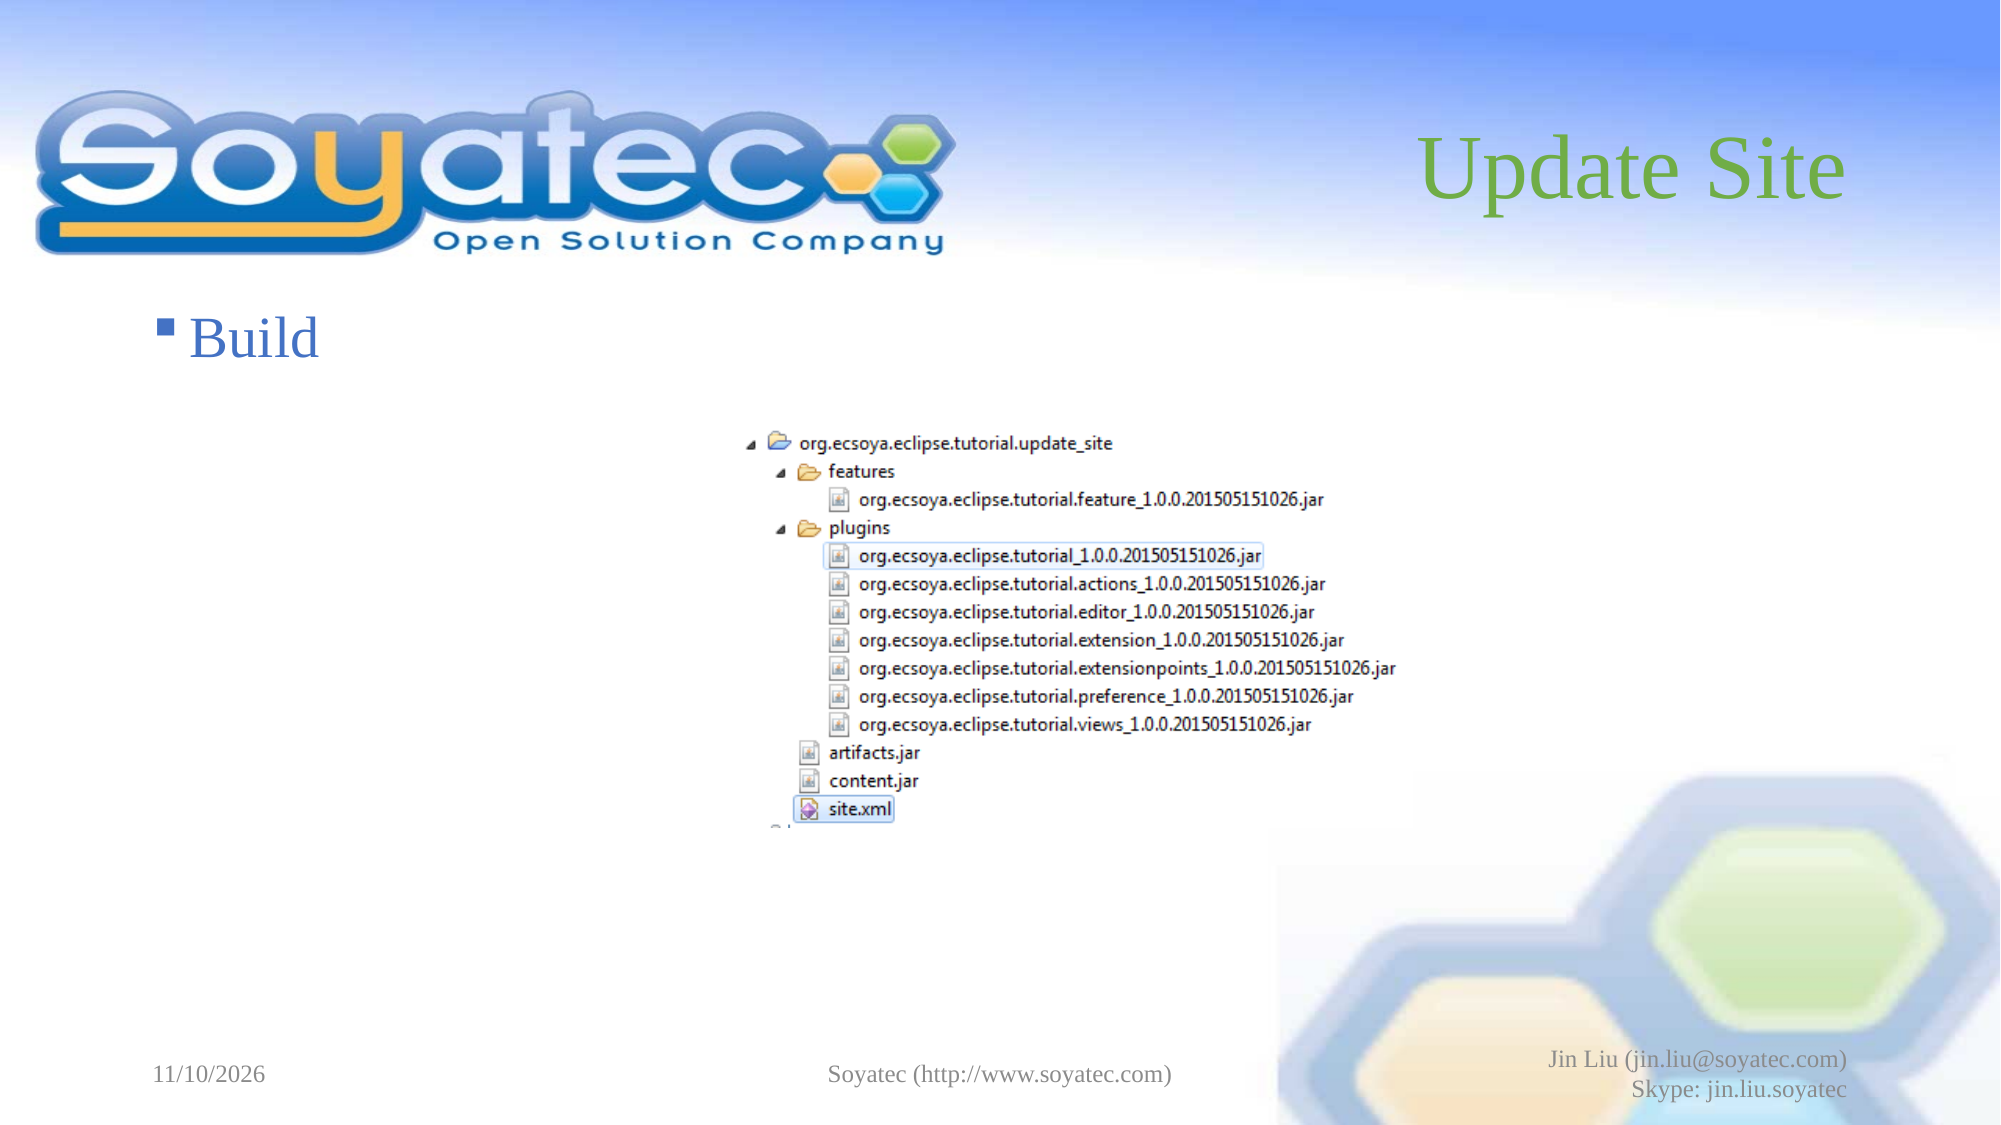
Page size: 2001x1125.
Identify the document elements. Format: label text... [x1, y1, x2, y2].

slide_number Jin Liu (jin.liu@soyatec.com) Skype: jin.liu.soyatec [1412, 1042, 1863, 1103]
list Build [137, 299, 1863, 1014]
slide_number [137, 1042, 588, 1103]
title Update Site [968, 59, 1863, 278]
picture [0, 0, 2001, 1125]
footer Soyatec (http://www.soyatec.com) [662, 1042, 1338, 1103]
